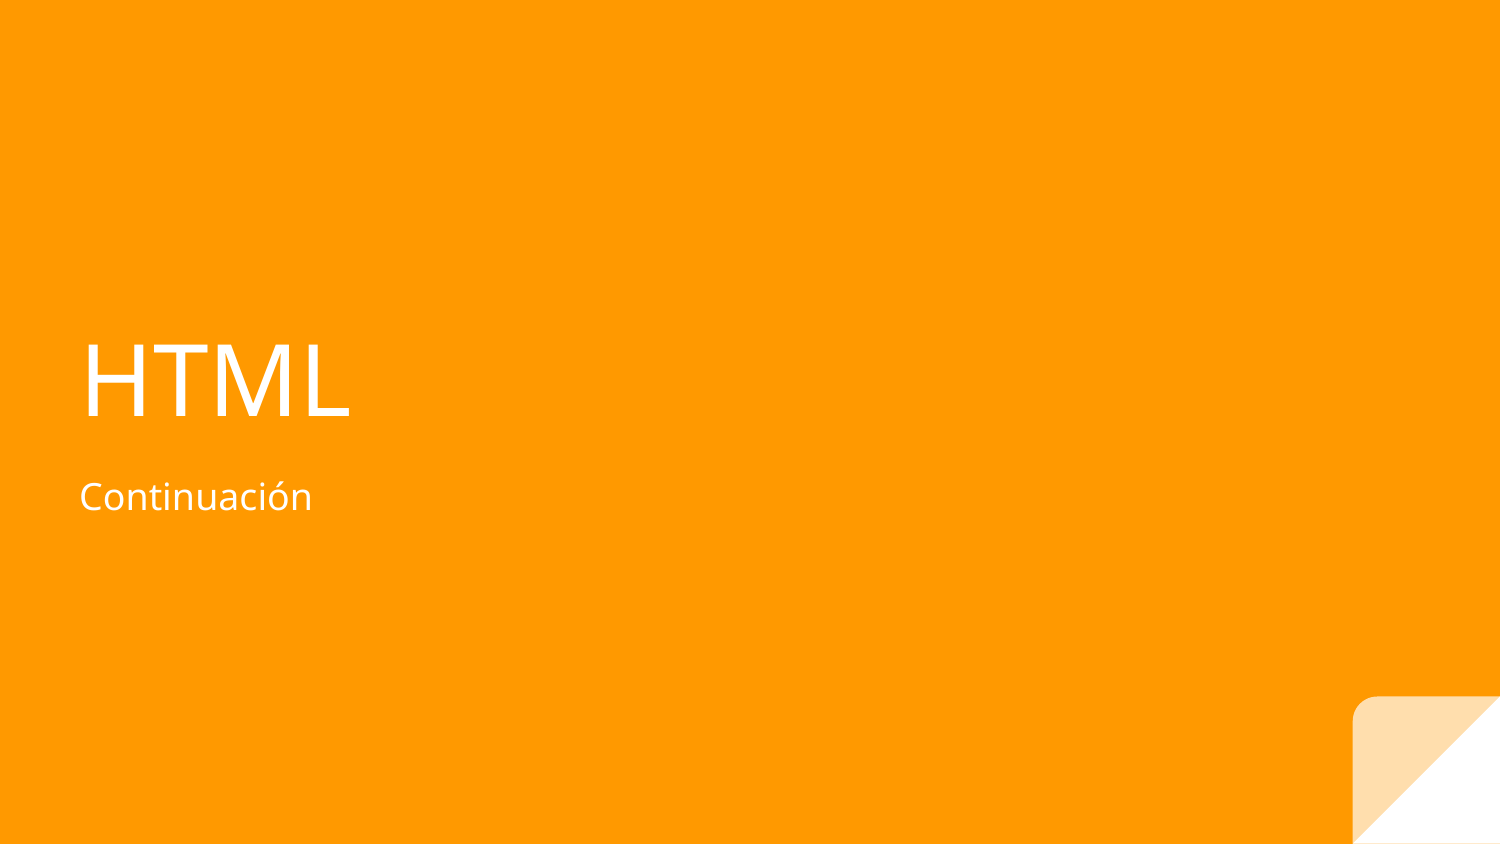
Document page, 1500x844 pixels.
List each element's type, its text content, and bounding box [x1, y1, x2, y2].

title HTML [64, 298, 1413, 452]
subtitle Continuación [64, 457, 1413, 529]
